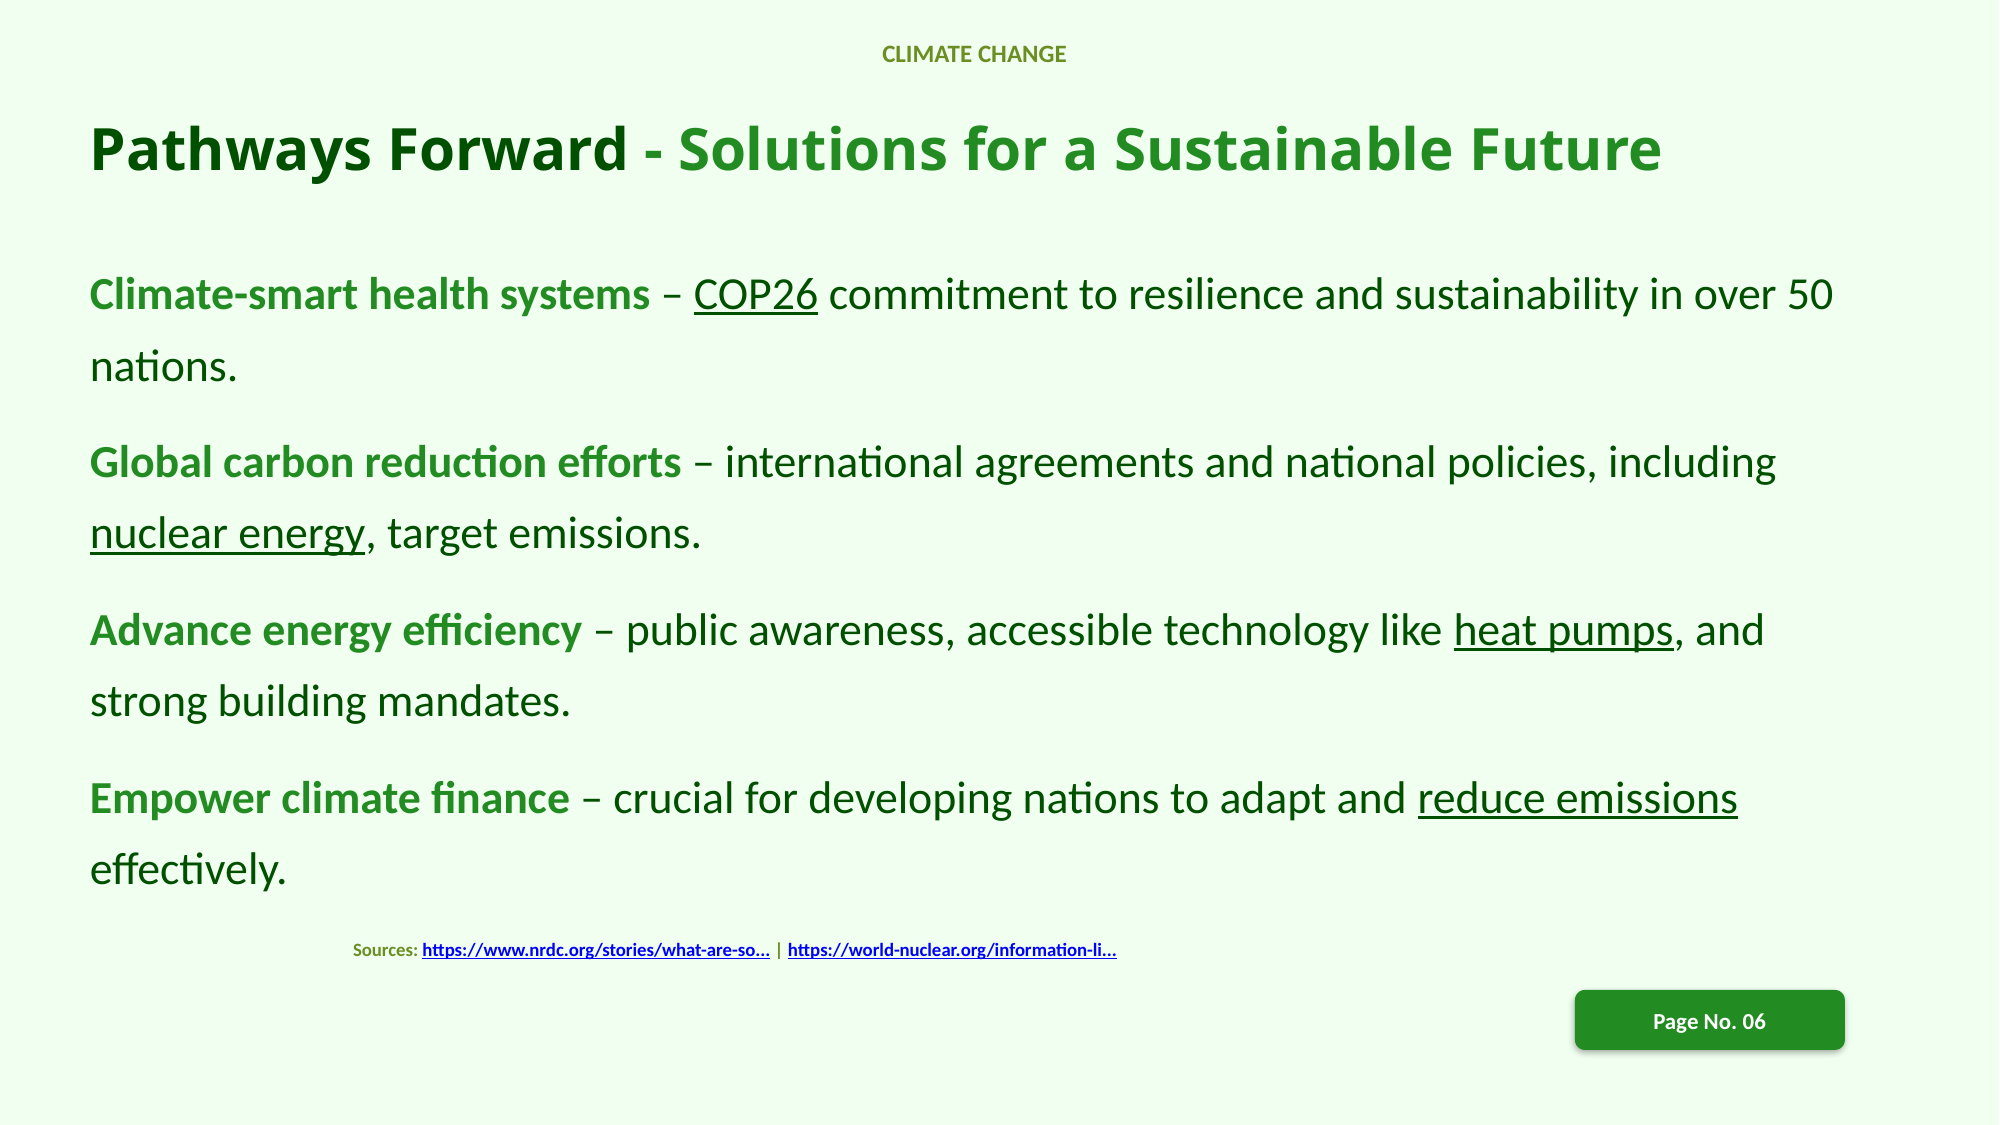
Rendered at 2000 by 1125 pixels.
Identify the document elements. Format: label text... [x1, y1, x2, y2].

text_box CLIMATE CHANGE [867, 29, 1083, 75]
text_box Sources: https://www.nrdc.org/stories/what-are-so... | https://world-nuclear.org/information-li... [338, 930, 1132, 968]
text_box Page No. 06 [1574, 989, 1846, 1051]
text_box Pathways Forward - Solutions for a Sustainable Future [74, 104, 1875, 190]
text_box Climate-smart health systems – COP26 commitment to resilience and sustainability in over 50 nations. Global carbon reduction efforts – international agreements and national policies, including nuclear energy, target emissions. Advance energy efficiency – public awareness, accessible technology like heat pumps, and strong building mandates. Empower climate finance – crucial for developing nations to adapt and reduce emissions effectively. [74, 239, 1875, 902]
